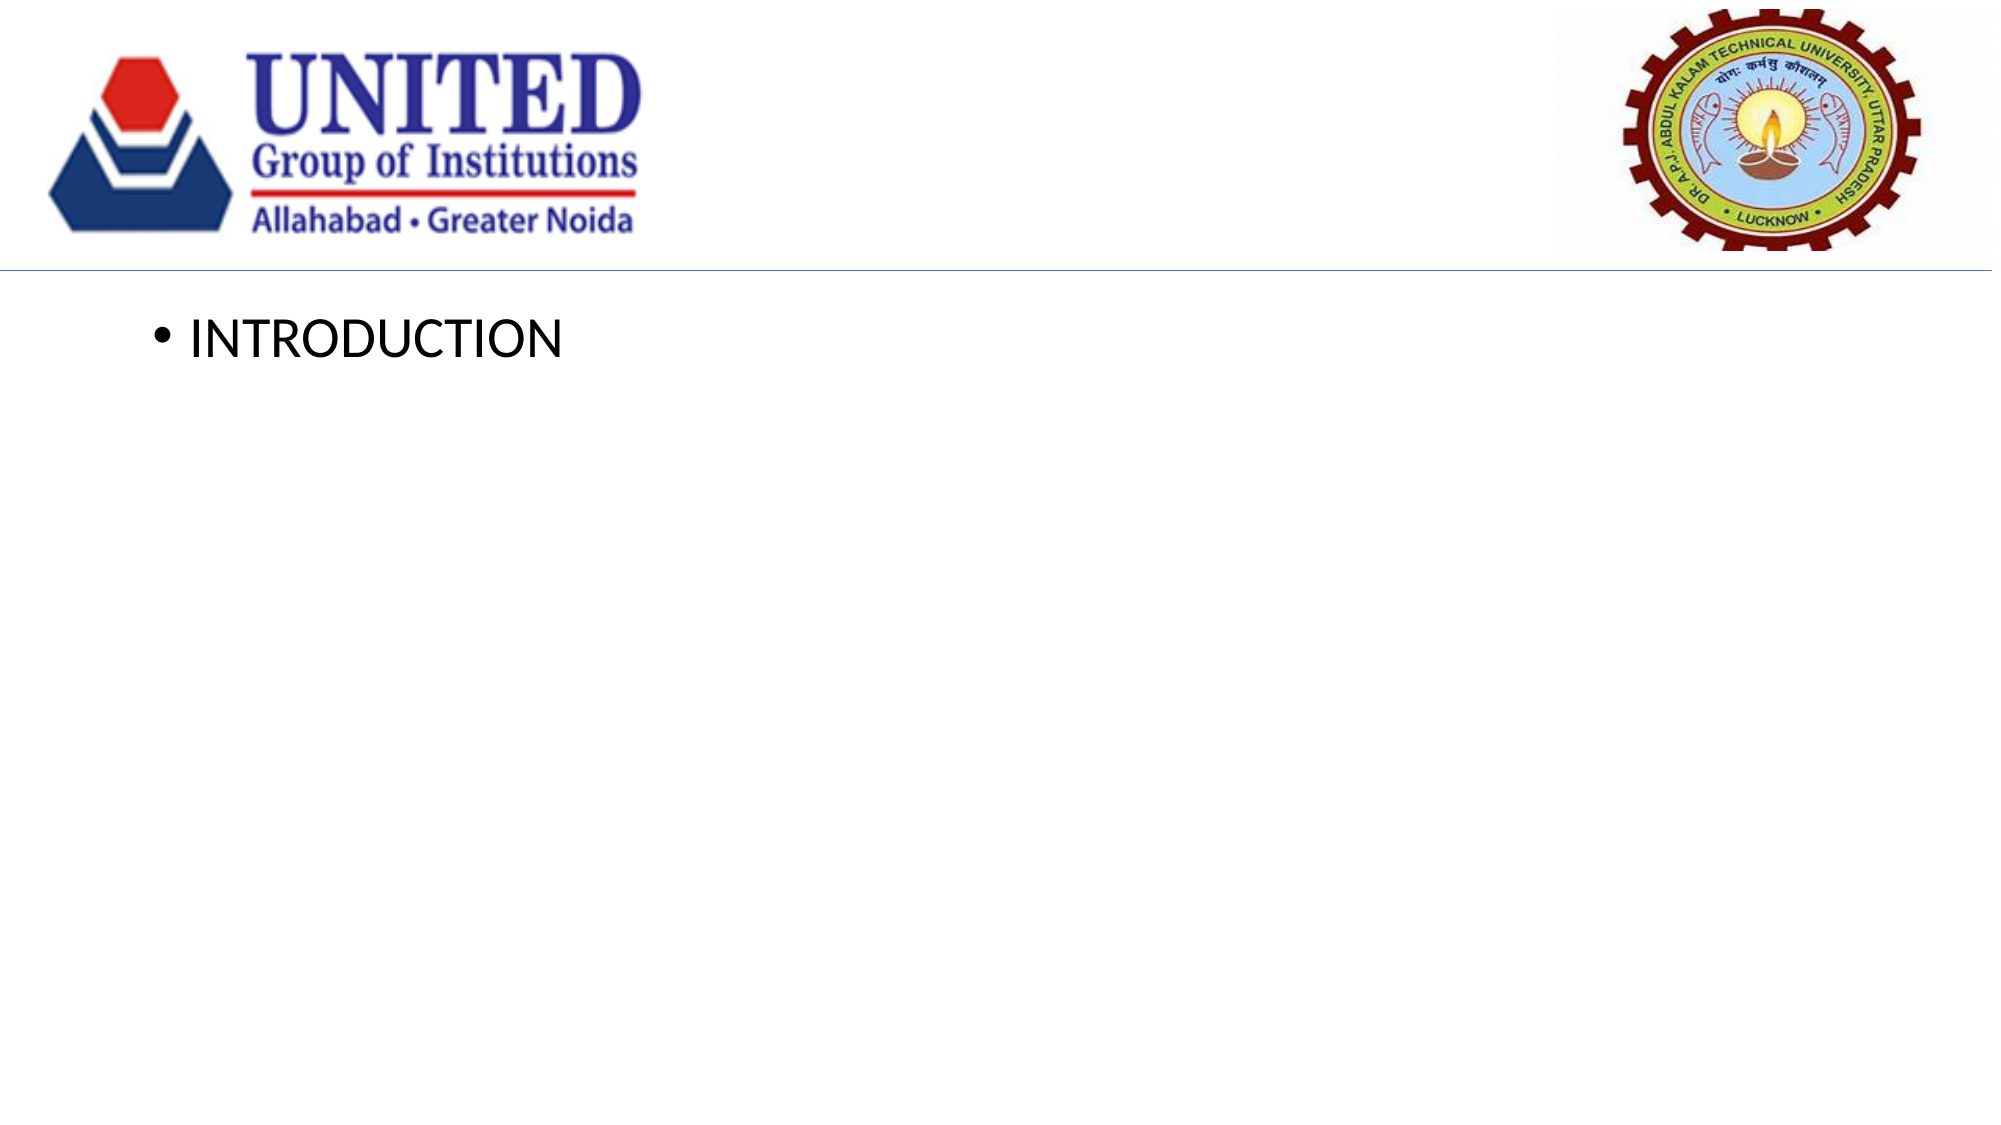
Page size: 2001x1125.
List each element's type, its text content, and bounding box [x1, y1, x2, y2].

list INTRODUCTION [137, 299, 1863, 1014]
picture [1556, 9, 1993, 251]
picture [47, 48, 645, 241]
